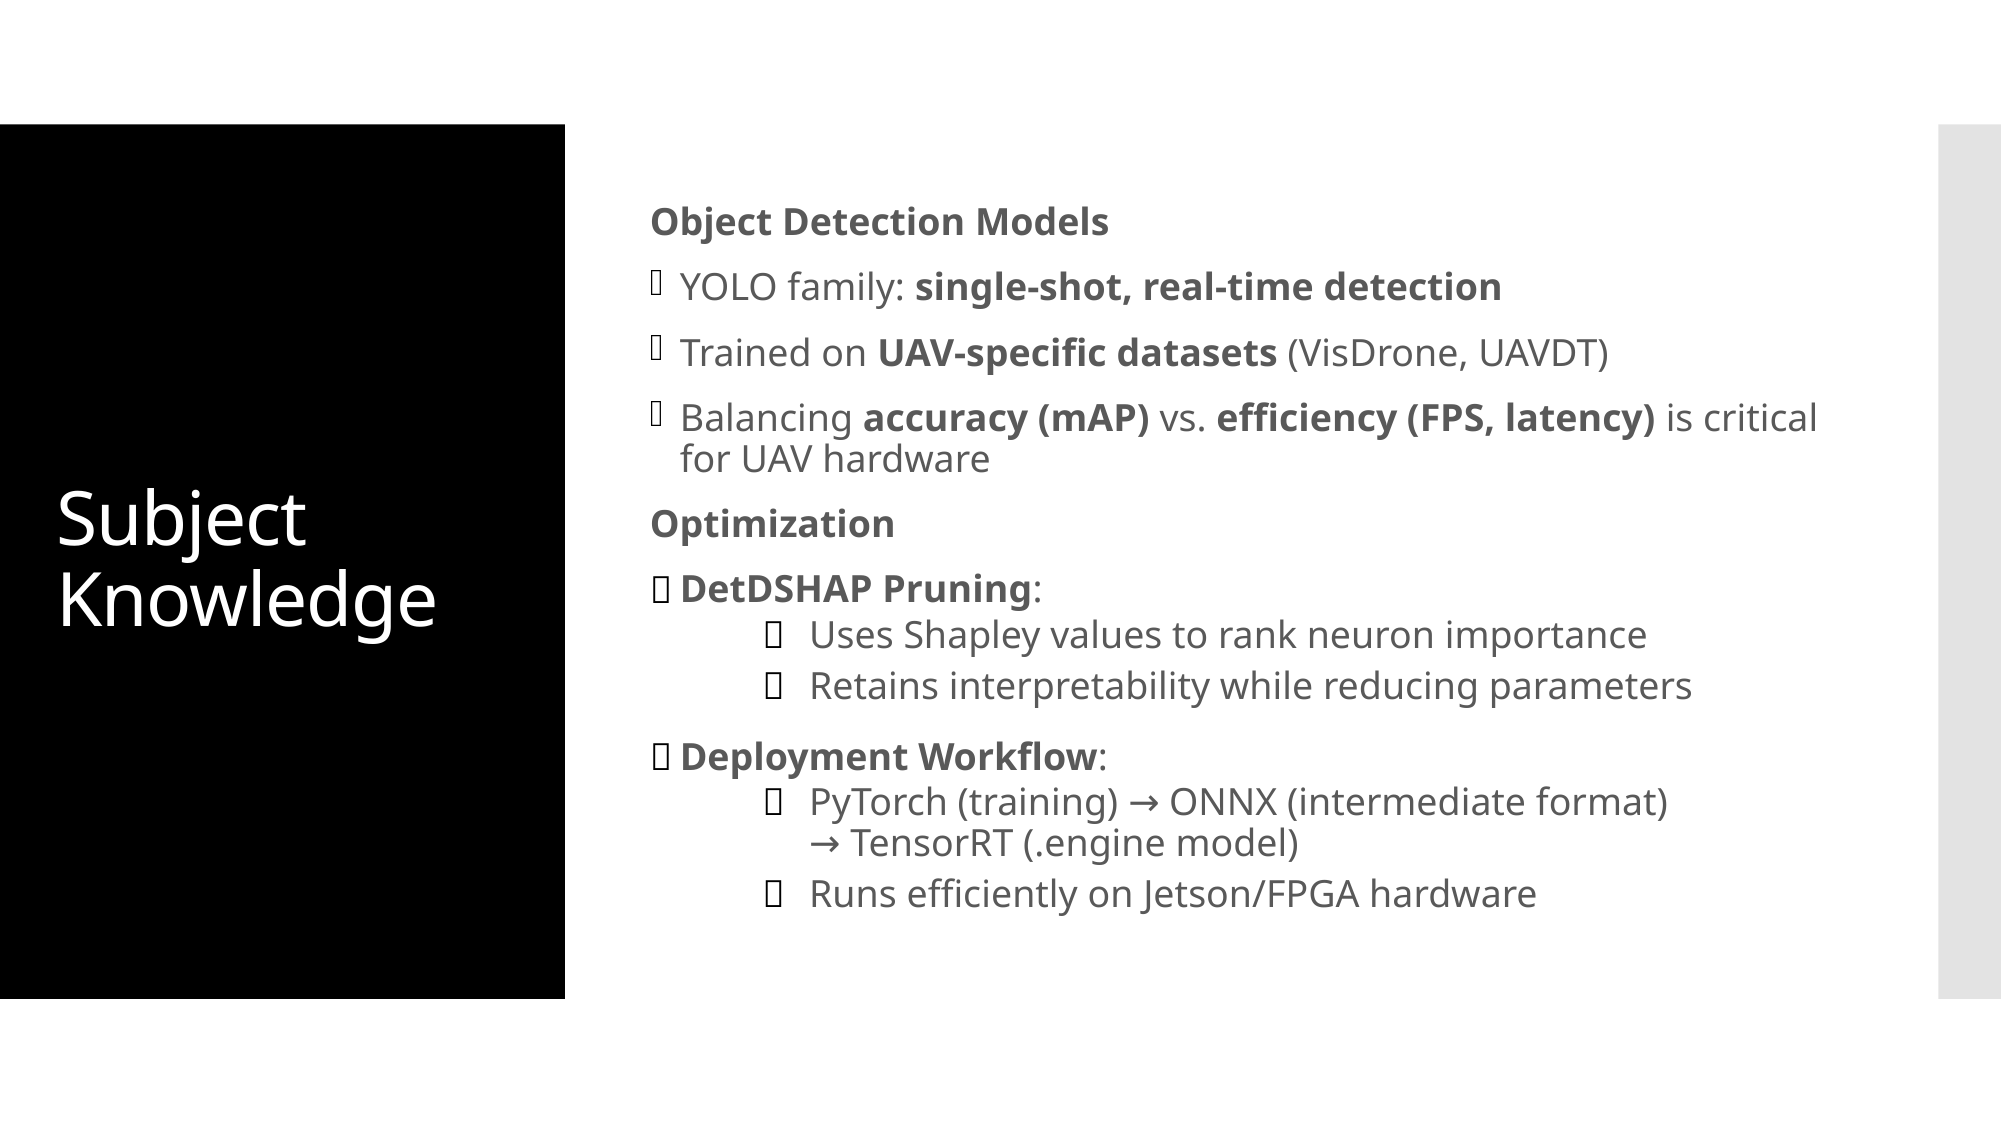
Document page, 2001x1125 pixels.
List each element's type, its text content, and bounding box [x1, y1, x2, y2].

title Subject Knowledge [41, 184, 525, 940]
list Object Detection Models YOLO family: single-shot, real-time detection Trained on UAV-specific datasets (VisDrone, UAVDT) Balancing accuracy (mAP) vs. efficiency (FPS, latency) is critical for UAV hardware Optimization DetDSHAP Pruning: Uses Shapley values to rank neuron importance Retains interpretability while reducing parameters Deployment Workflow: PyTorch (training) → ONNX (intermediate format) → TensorRT (.engine model) Runs efficiently on Jetson/FPGA hardware [634, 141, 1835, 982]
